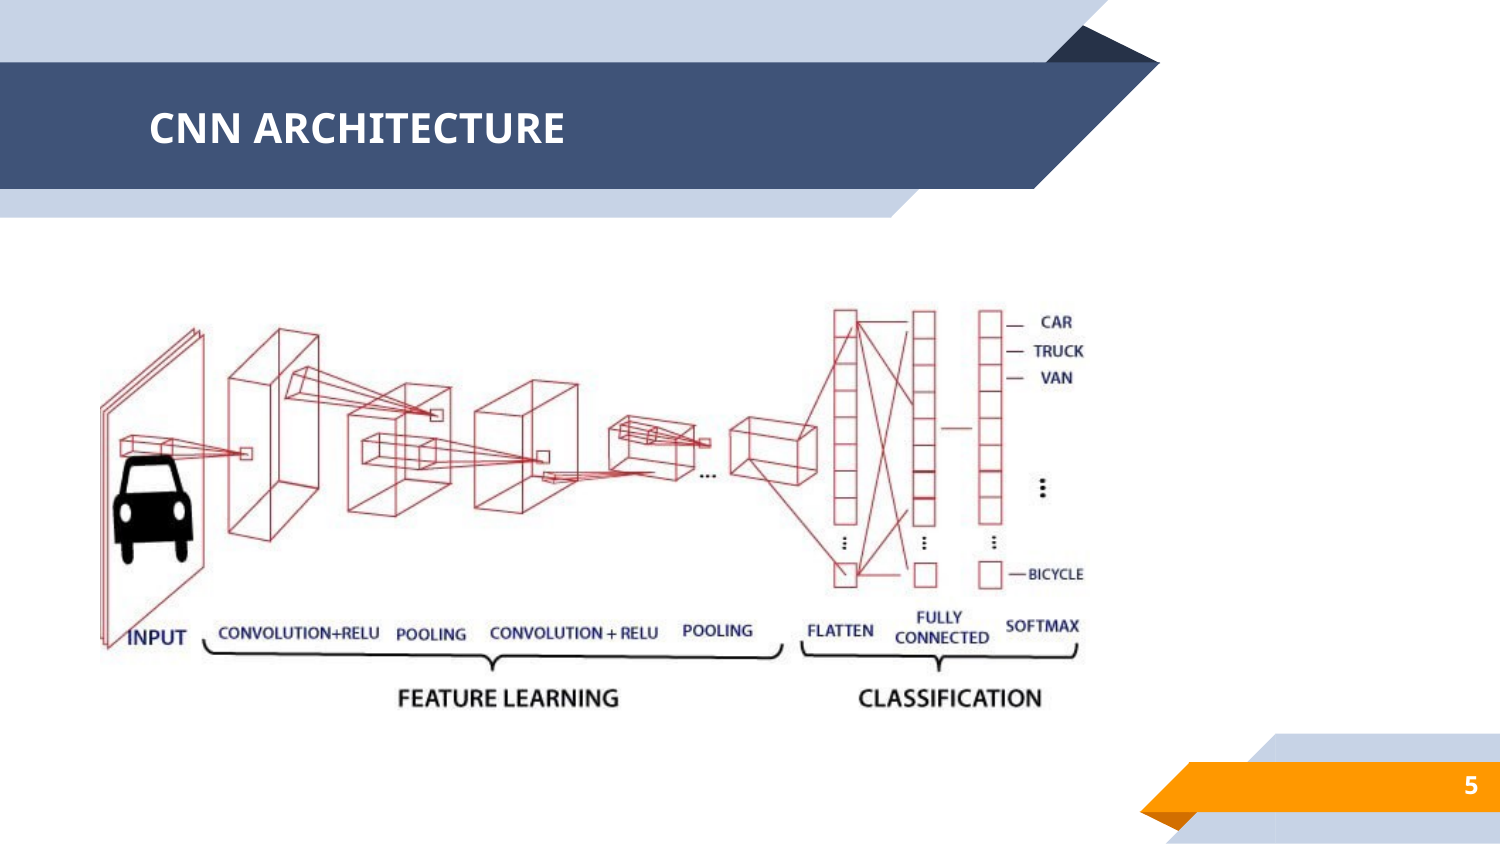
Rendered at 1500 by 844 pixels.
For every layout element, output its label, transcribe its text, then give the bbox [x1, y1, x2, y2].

picture [99, 256, 1090, 726]
slide_number ‹#› [1249, 760, 1494, 813]
title CNN ARCHITECTURE [133, 64, 997, 190]
